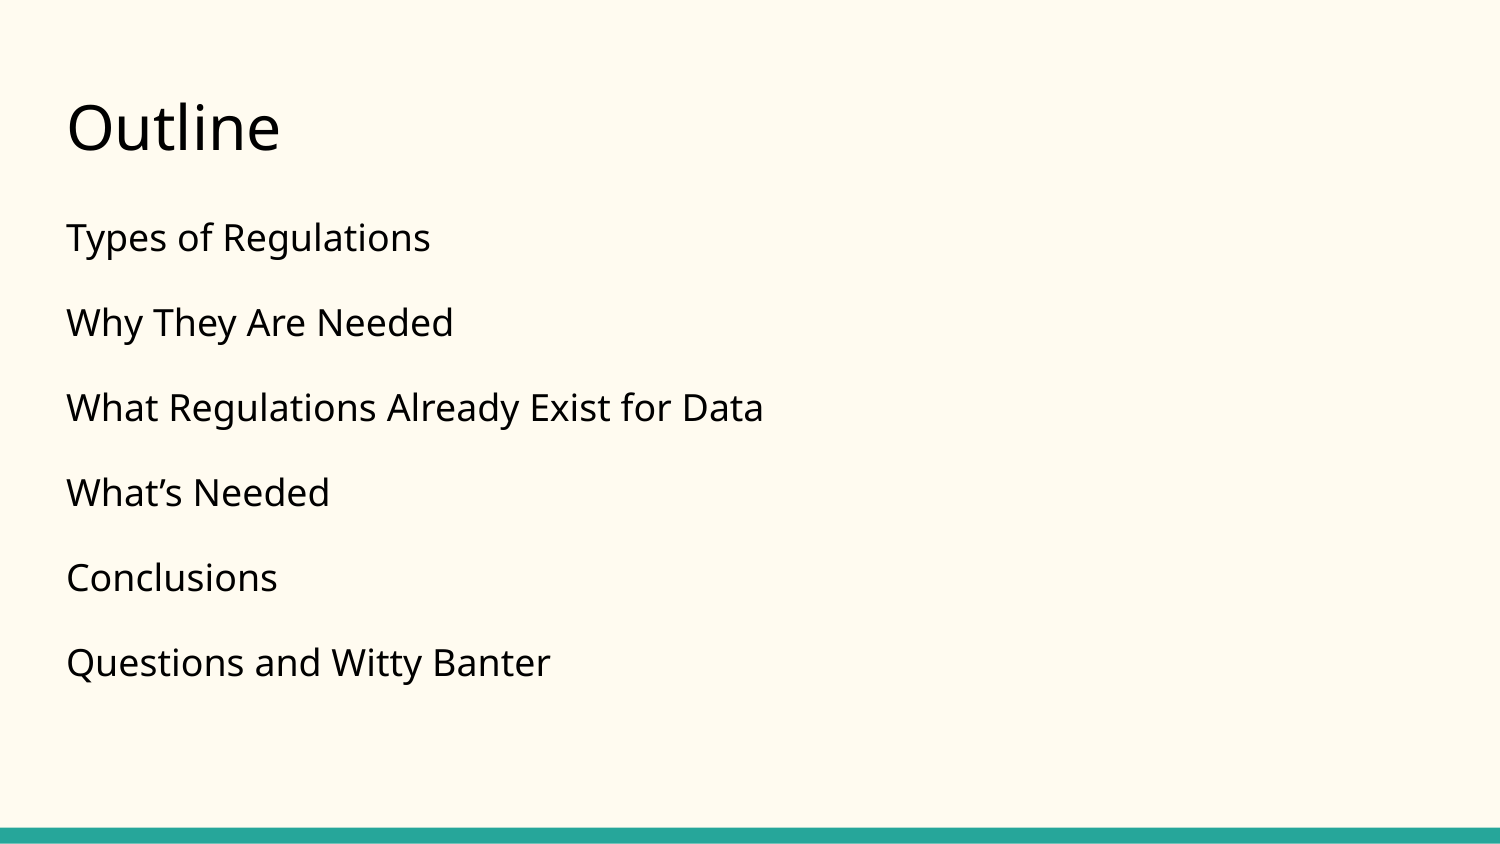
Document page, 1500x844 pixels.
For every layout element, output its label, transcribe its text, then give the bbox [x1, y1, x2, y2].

list Types of Regulations Why They Are Needed What Regulations Already Exist for Data What’s Needed Conclusions Questions and Witty Banter [51, 192, 1449, 750]
title Outline [51, 72, 1449, 174]
